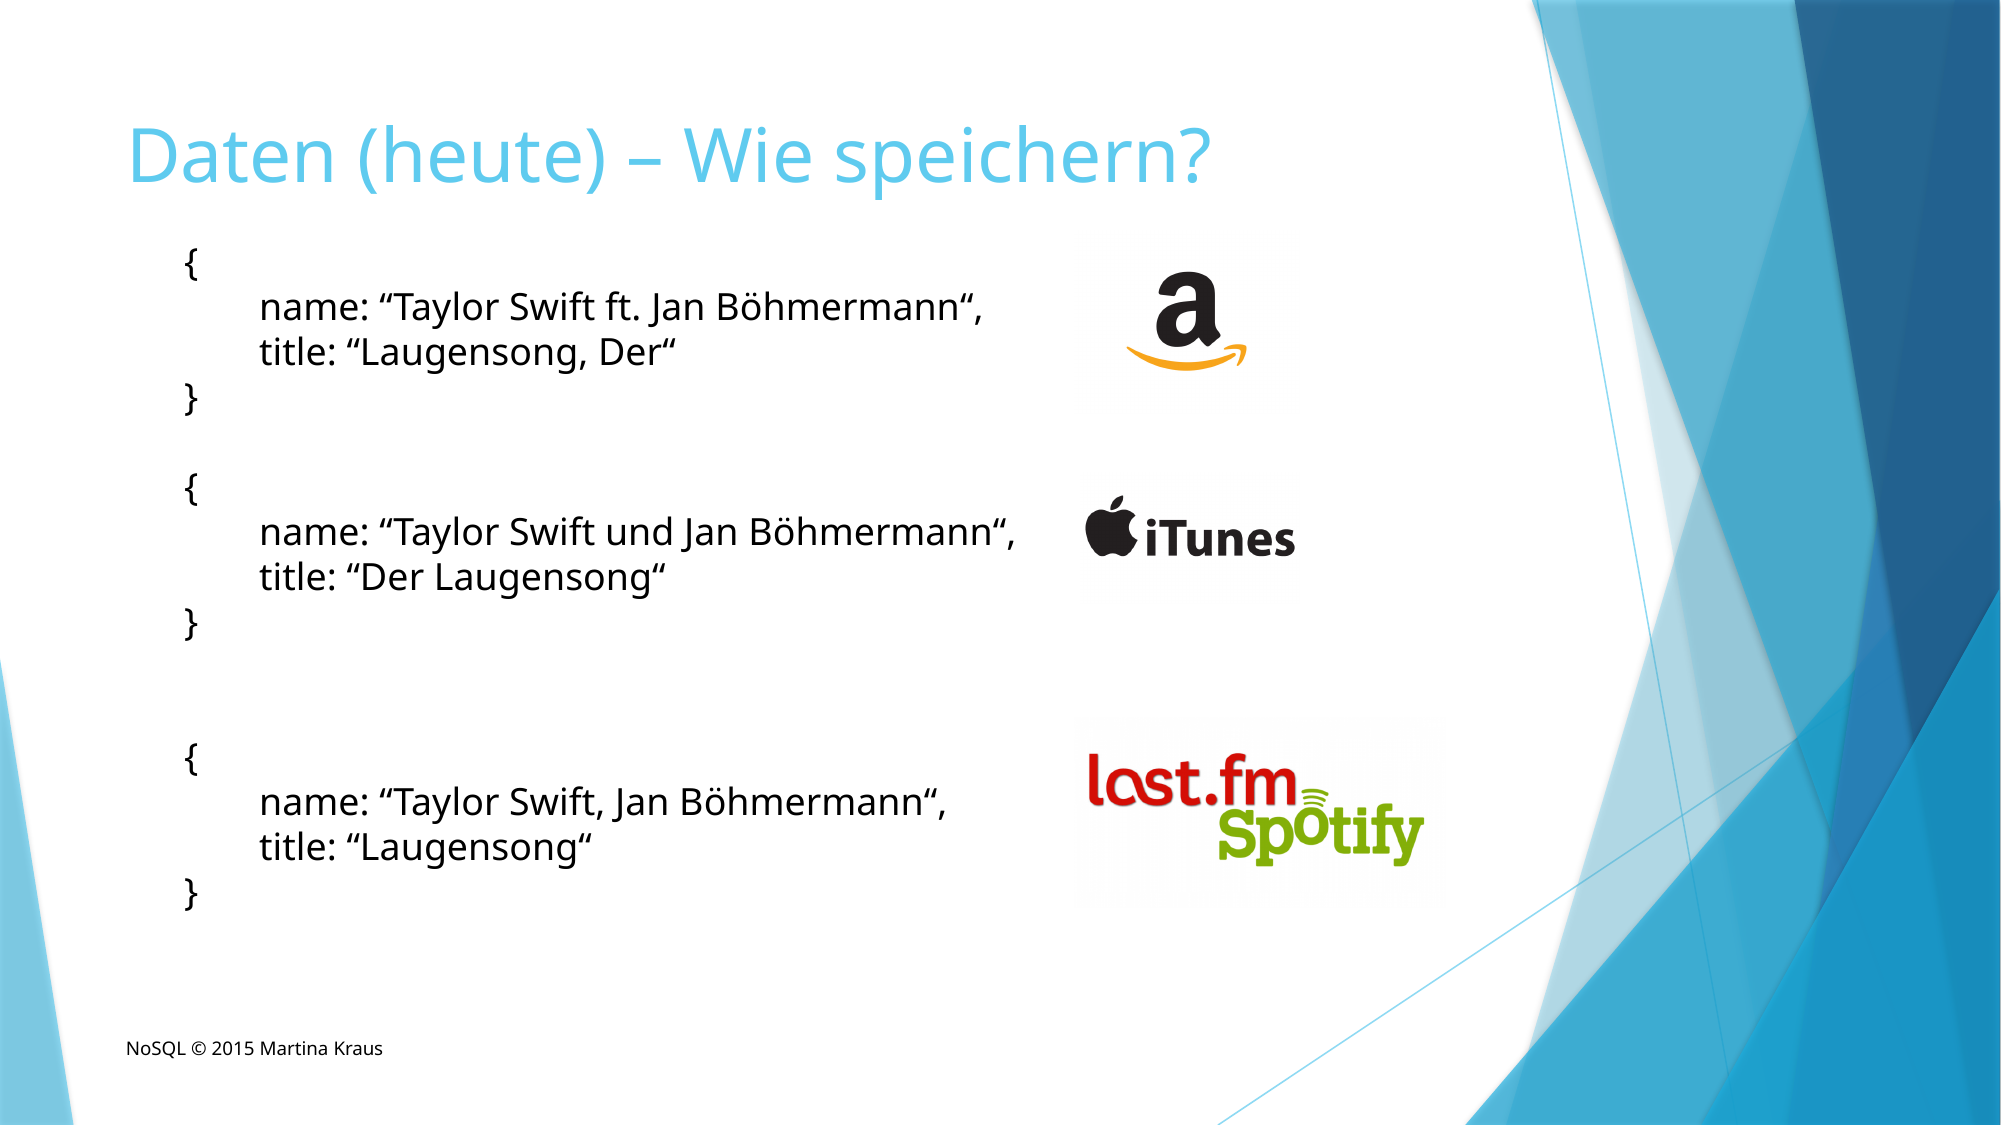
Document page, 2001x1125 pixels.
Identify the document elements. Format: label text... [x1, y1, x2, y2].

title Daten (heute) – Wie speichern? [111, 99, 1522, 317]
picture [1074, 230, 1300, 414]
picture [1074, 717, 1447, 909]
text_box { name: “Taylor Swift ft. Jan Böhmermann“, title: “Laugensong, Der“ } { name: “Taylor Swift und Jan Böhmermann“, title: “Der Laugensong“ } { name: “Taylor Swift, Jan Böhmermann“, title: “Laugensong“ } [169, 230, 1495, 966]
picture [1080, 471, 1300, 604]
footer NoSQL © 2015 Martina Kraus [111, 1028, 1145, 1089]
